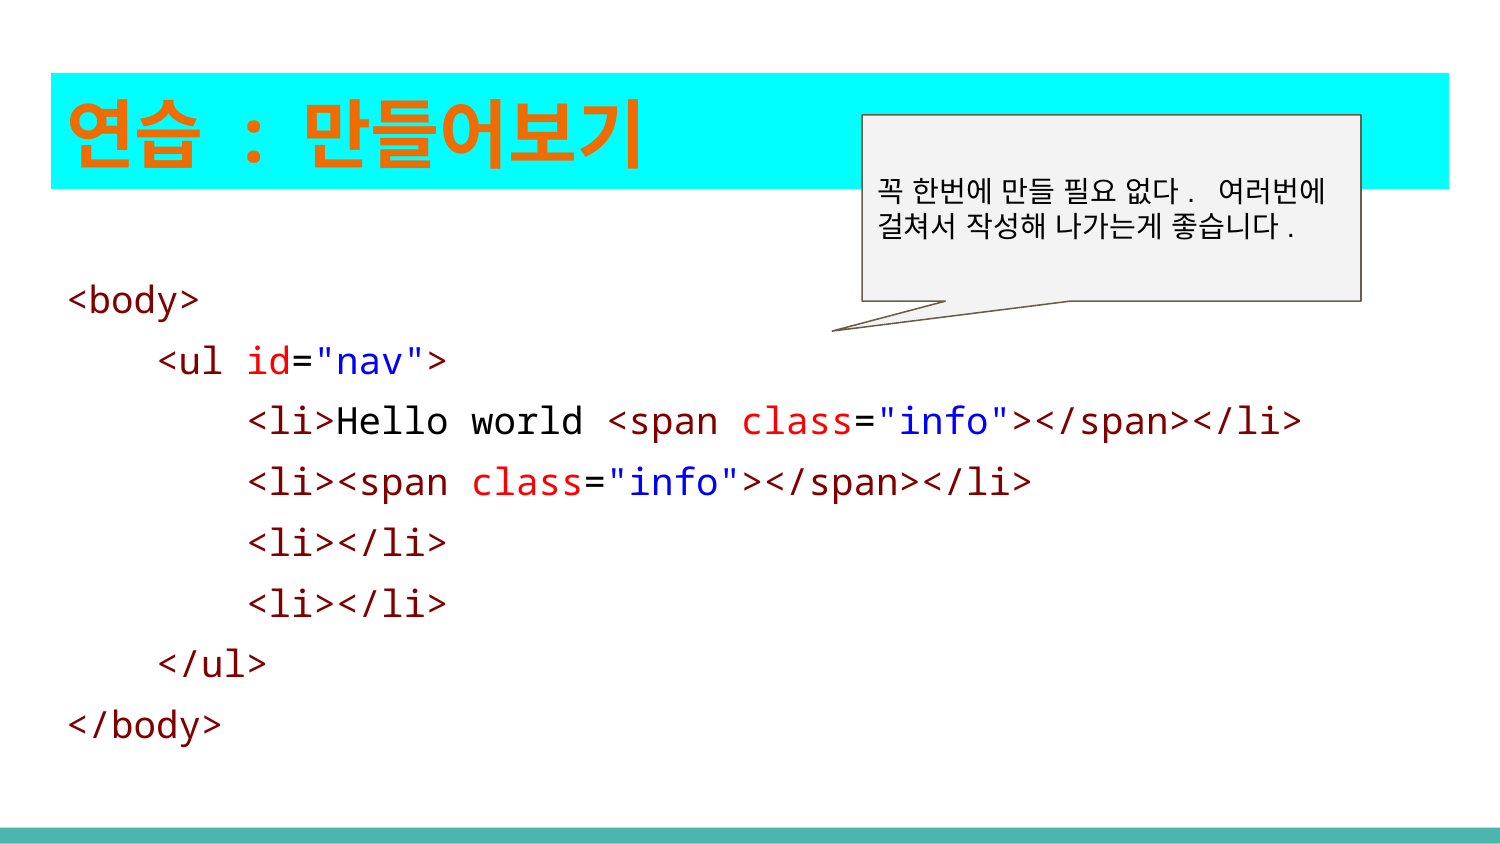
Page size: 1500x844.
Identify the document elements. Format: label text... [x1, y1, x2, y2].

text_box 꼭 한번에 만들 필요 없다. 여러번에 걸쳐서 작성해 나가는게 좋습니다. [832, 114, 1361, 332]
list <body> <ul id="nav"> <li>Hello world <span class="info"></span></li> <li><span class="info"></span></li> <li></li> <li></li> </ul> </body> [51, 245, 1449, 748]
title 연습 : 만들어보기 [51, 72, 1449, 189]
